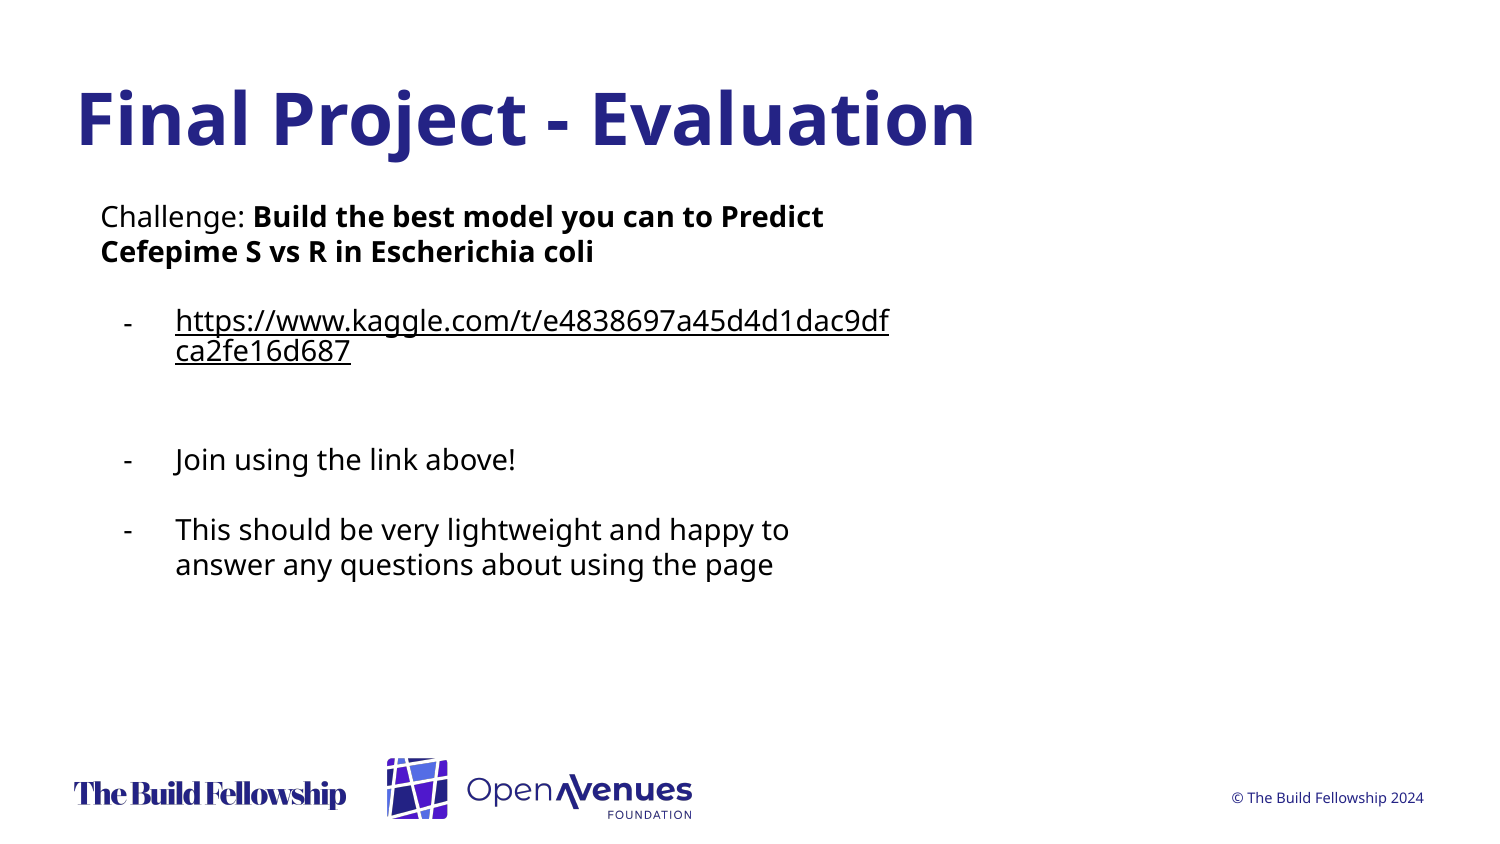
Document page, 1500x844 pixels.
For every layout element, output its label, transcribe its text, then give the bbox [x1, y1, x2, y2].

title Final Project - Evaluation [75, 72, 1348, 246]
picture [387, 758, 692, 820]
text_box Challenge: Build the best model you can to Predict Cefepime S vs R in Escherichia coli https://www.kaggle.com/t/e4838697a45d4d1dac9dfca2fe16d687 Join using the link above! This should be very lightweight and happy to answer any questions about using the page [85, 182, 910, 748]
picture [74, 781, 346, 810]
